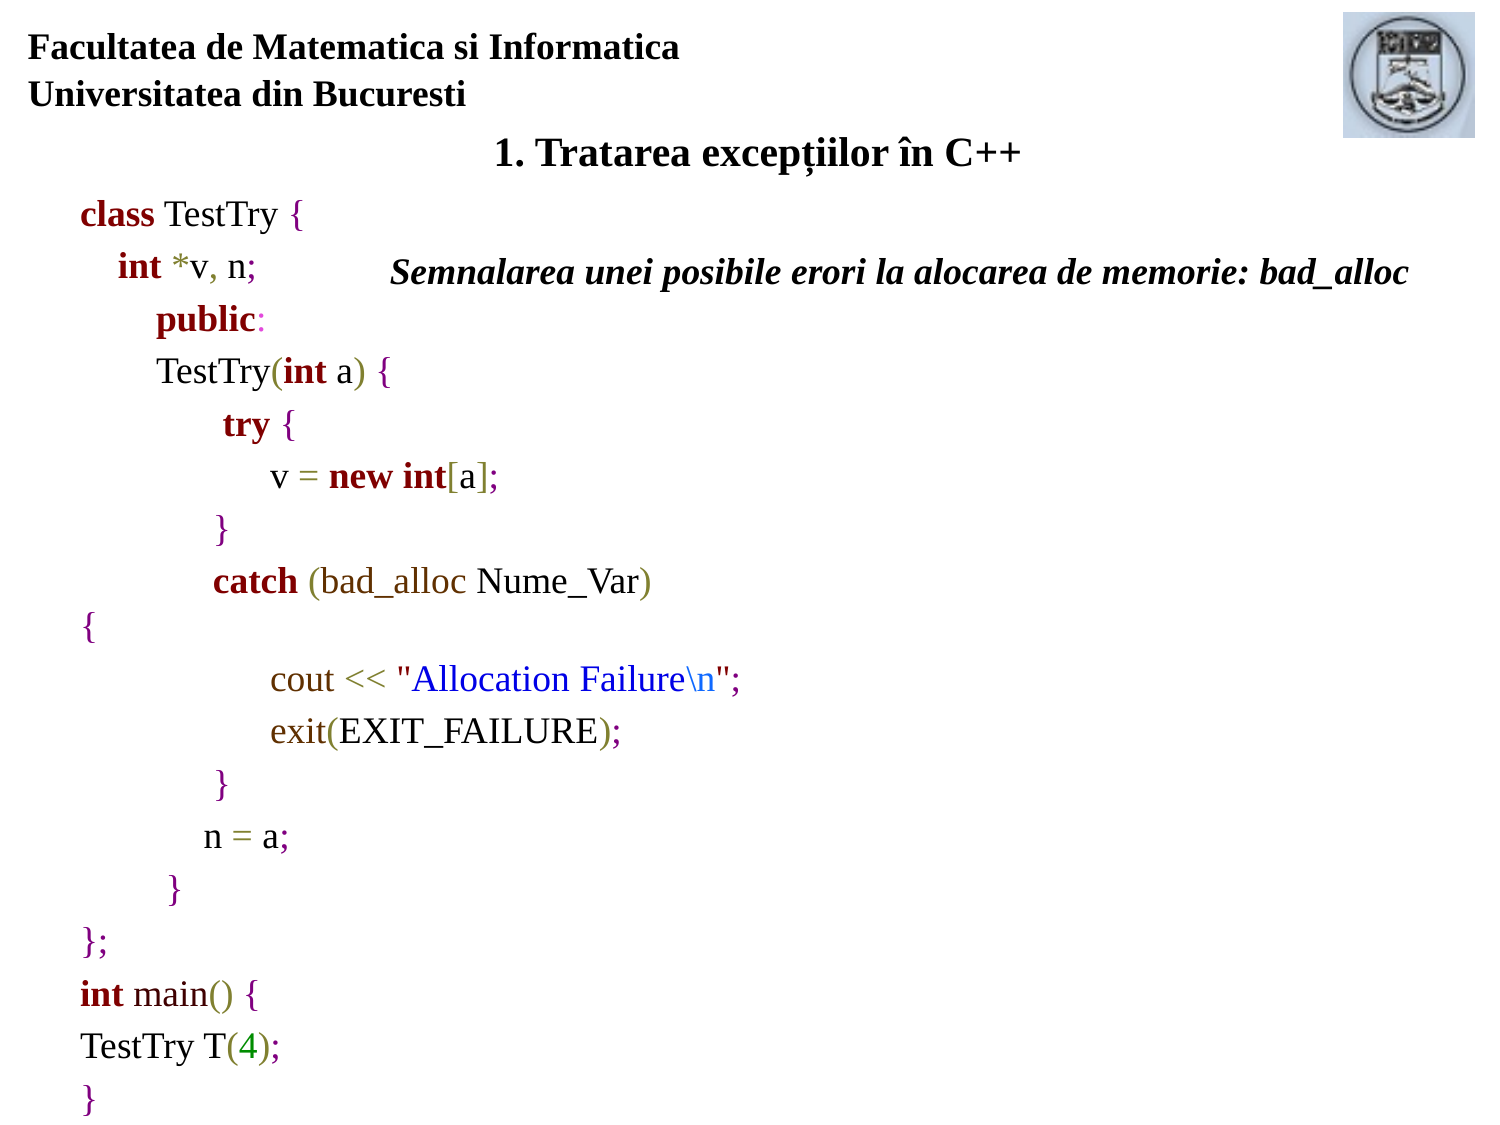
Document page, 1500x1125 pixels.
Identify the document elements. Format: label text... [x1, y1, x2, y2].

text_box Facultatea de Matematica si Informatica Universitatea din Bucuresti [12, 12, 763, 111]
text_box class TestTry { int *v, n; public: TestTry(int a) { try { v = new int[a]; } catch (bad_alloc Nume_Var) { cout << "Allocation Failure\n"; exit(EXIT_FAILURE); } n = a; } }; int main() { TestTry T(4); } [80, 188, 805, 1119]
picture [1342, 12, 1475, 138]
text_box 1. Tratarea excepțiilor în C++ [345, 123, 1171, 190]
text_box Semnalarea unei posibile erori la alocarea de memorie: bad_alloc [374, 239, 1500, 299]
